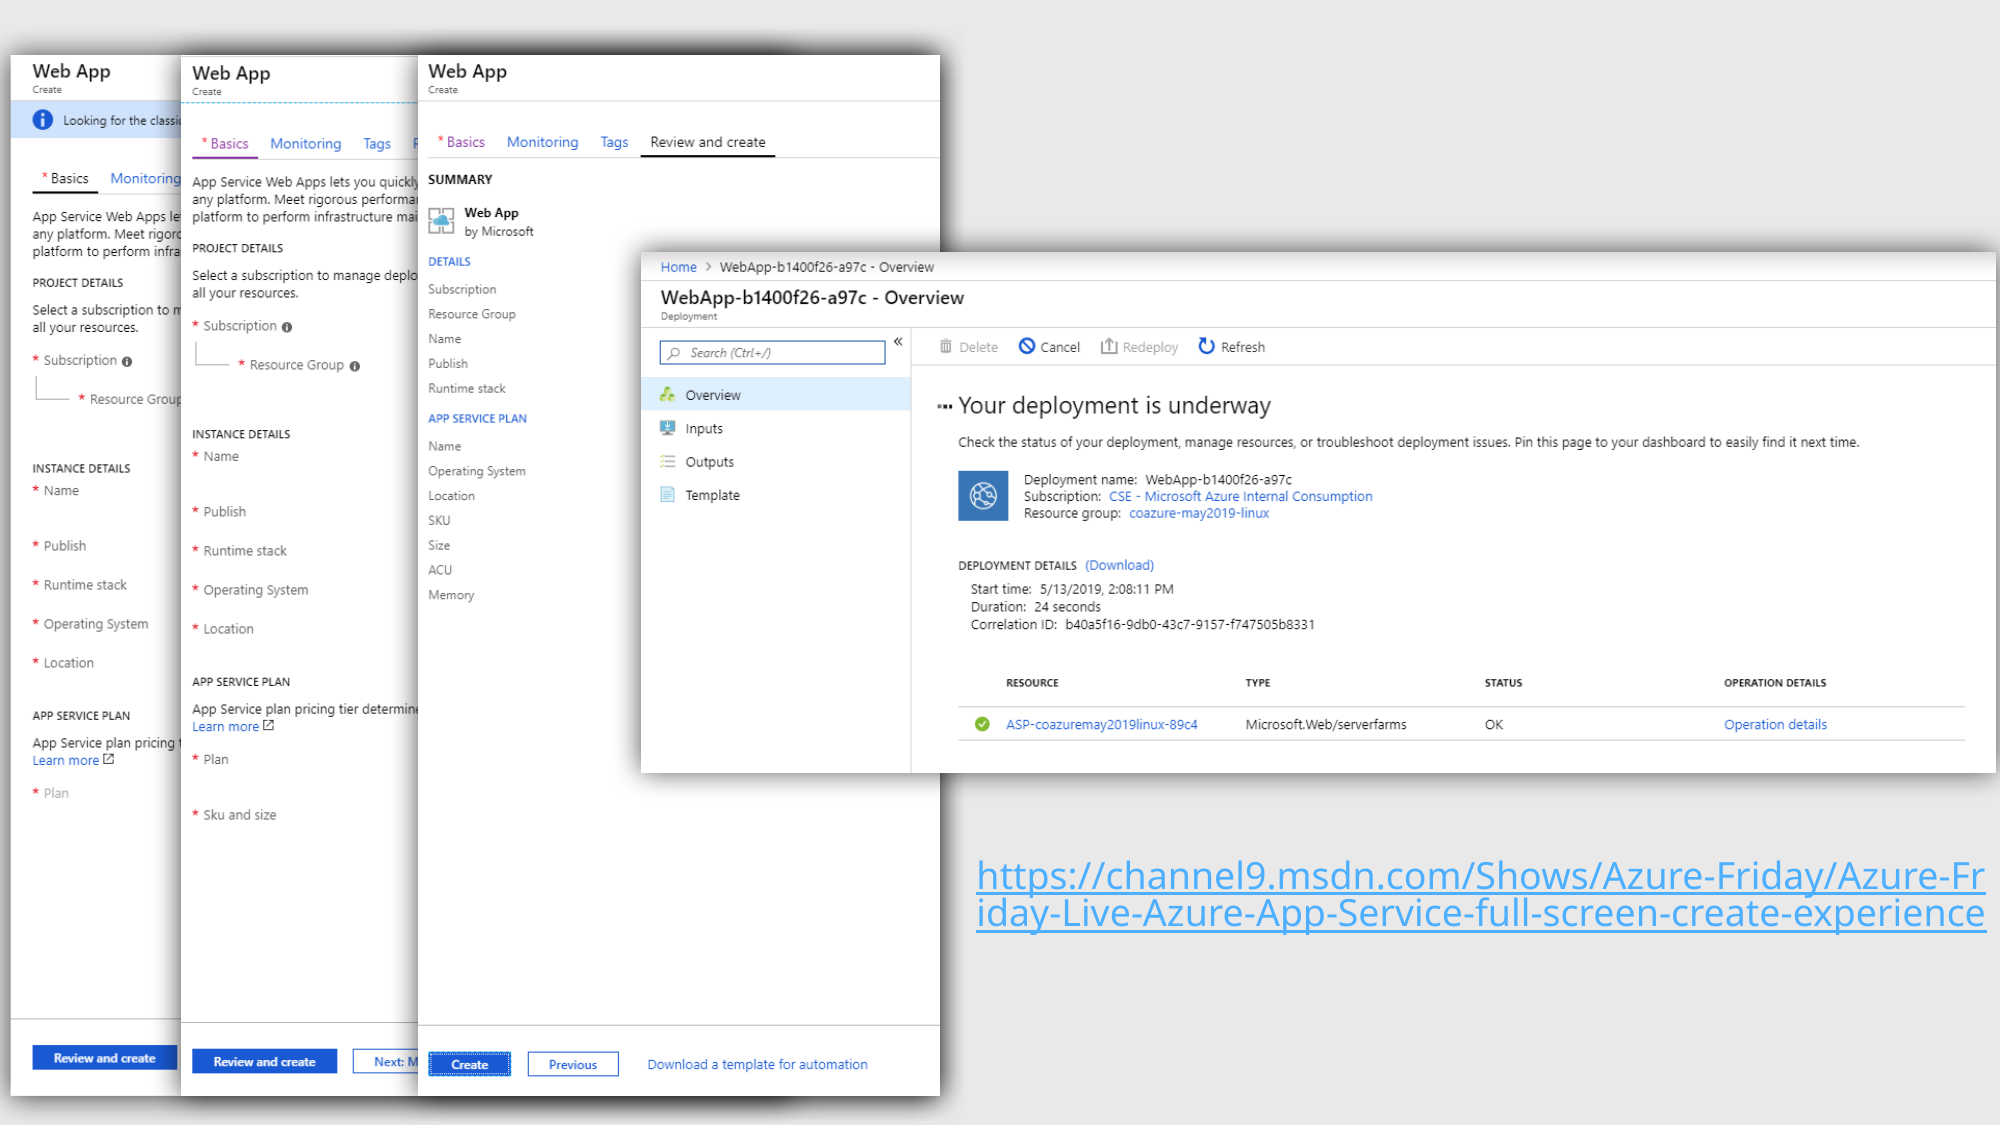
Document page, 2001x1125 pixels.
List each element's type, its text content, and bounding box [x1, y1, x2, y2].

text_box https://channel9.msdn.com/Shows/Azure-Friday/Azure-Friday-Live-Azure-App-Service-full-screen-create-experience [976, 851, 1996, 904]
picture [10, 55, 1996, 1096]
